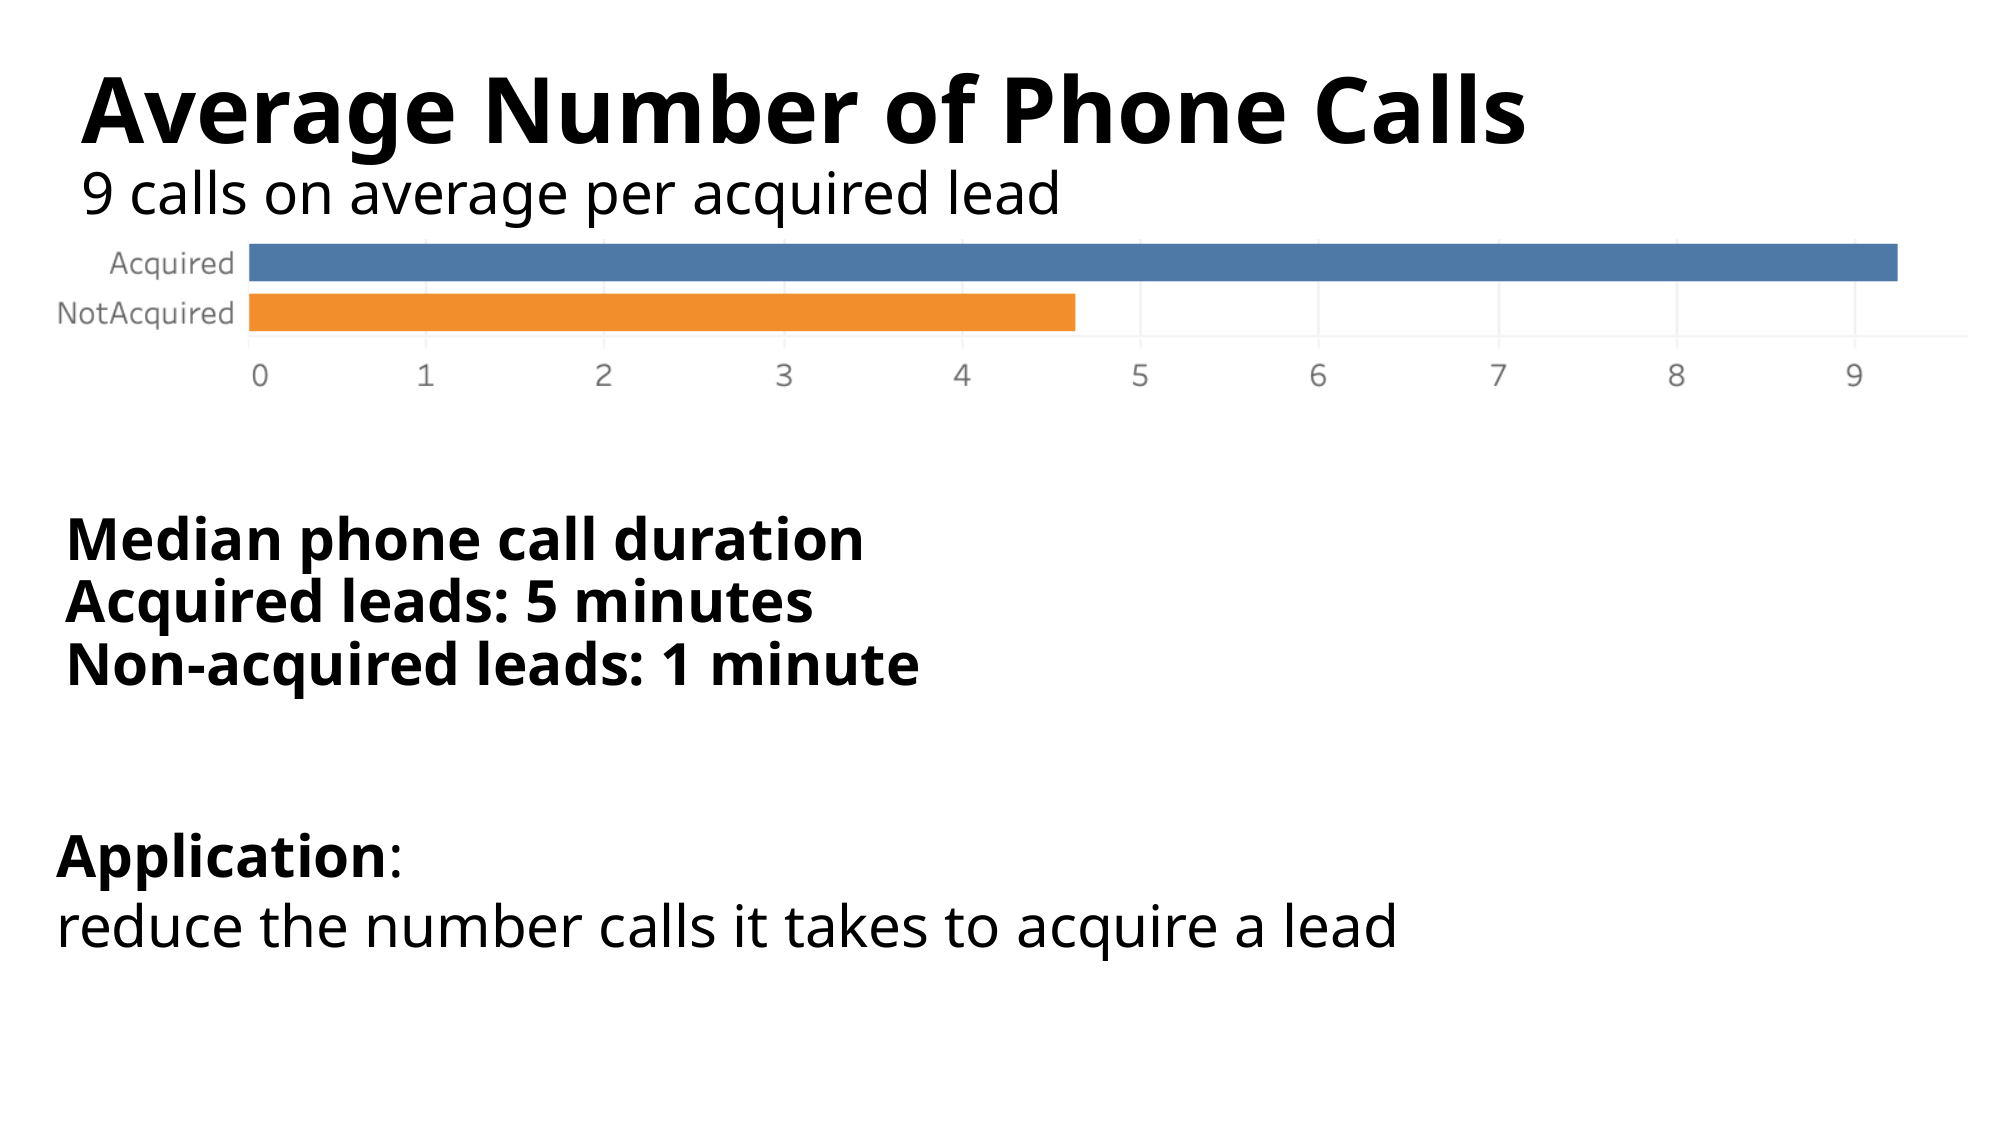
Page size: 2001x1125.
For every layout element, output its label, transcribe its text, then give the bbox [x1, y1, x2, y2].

text_box Median phone call duration Acquired leads: 5 minutes Non-acquired leads: 1 minute [50, 458, 1940, 813]
text_box Application: reduce the number calls it takes to acquire a lead [41, 811, 1881, 967]
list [30, 239, 1968, 401]
title Average Number of Phone Calls 9 calls on average per acquired lead [66, 53, 1775, 238]
